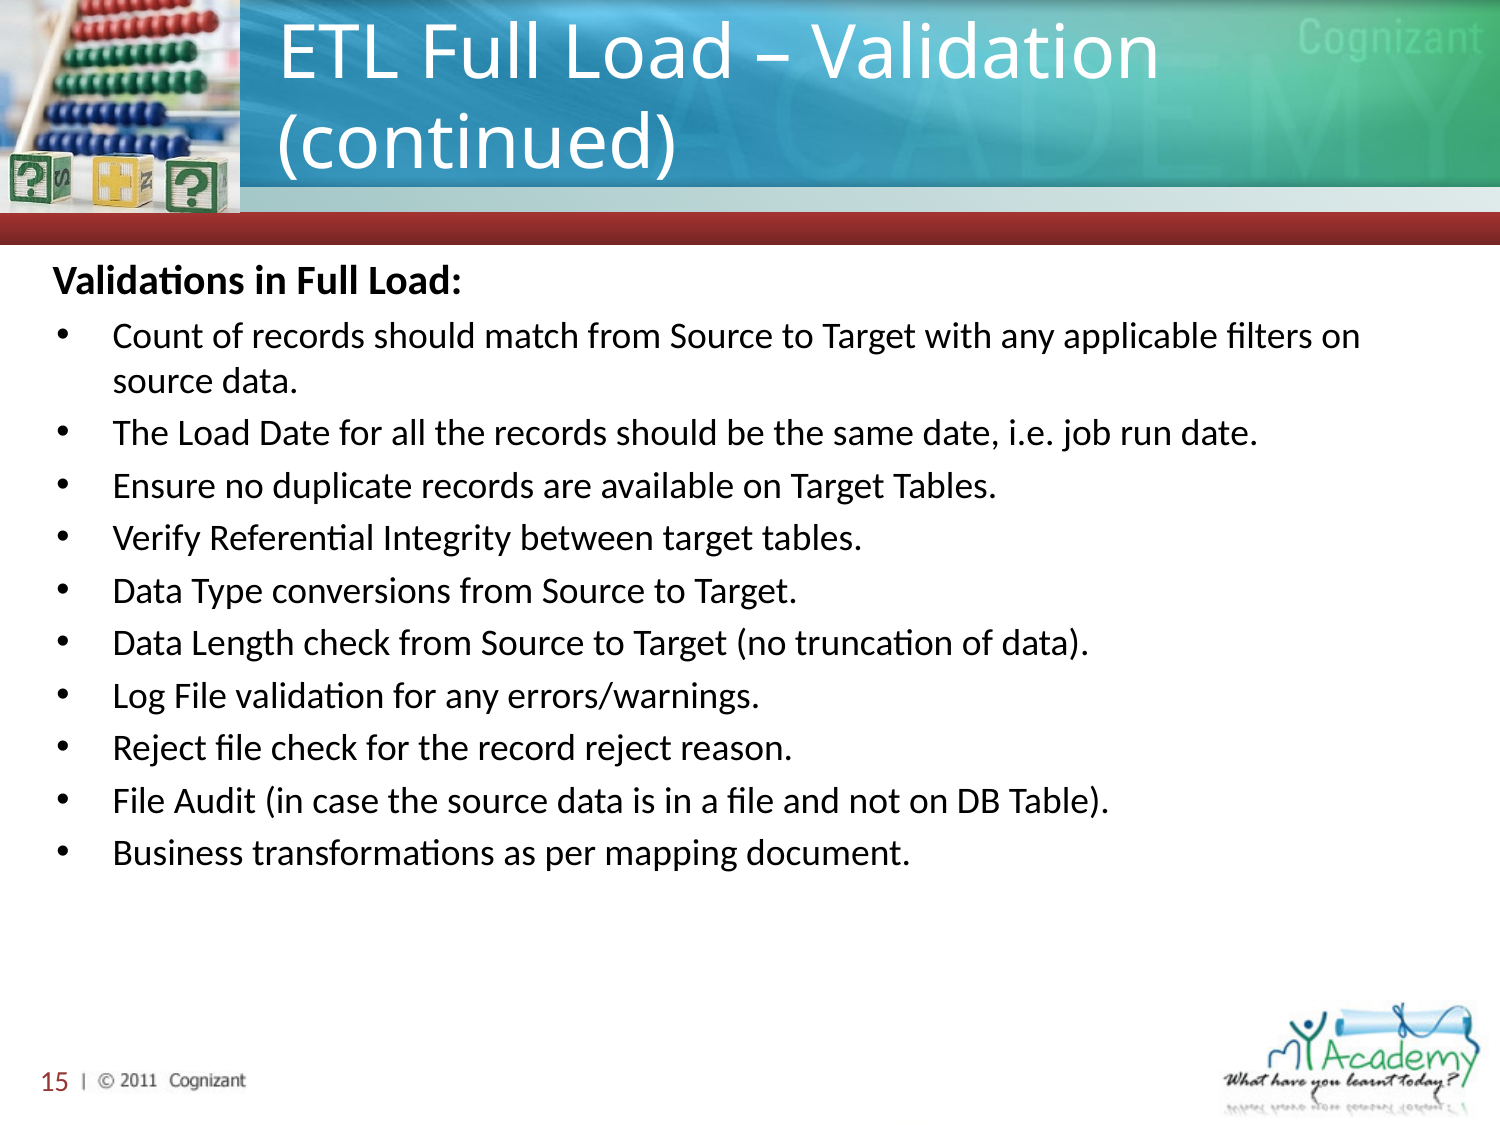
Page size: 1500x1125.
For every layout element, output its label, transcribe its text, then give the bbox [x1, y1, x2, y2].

picture [0, 0, 262, 213]
slide_number 15 [24, 1054, 100, 1100]
list Validations in Full Load: Count of records should match from Source to Target with any applicable filters on source data. The Load Date for all the records should be the same date, i.e. job run date. Ensure no duplicate records are available on Target Tables. Verify Referential Integrity between target tables. Data Type conversions from Source to Target. Data Length check from Source to Target (no truncation of data). Log File validation for any errors/warnings. Reject file check for the record reject reason. File Audit (in case the source data is in a file and not on DB Table). Business transformations as per mapping document. [37, 245, 1463, 1058]
title ETL Full Load – Validation (continued) [262, 0, 1500, 188]
picture [0, 245, 1500, 1125]
